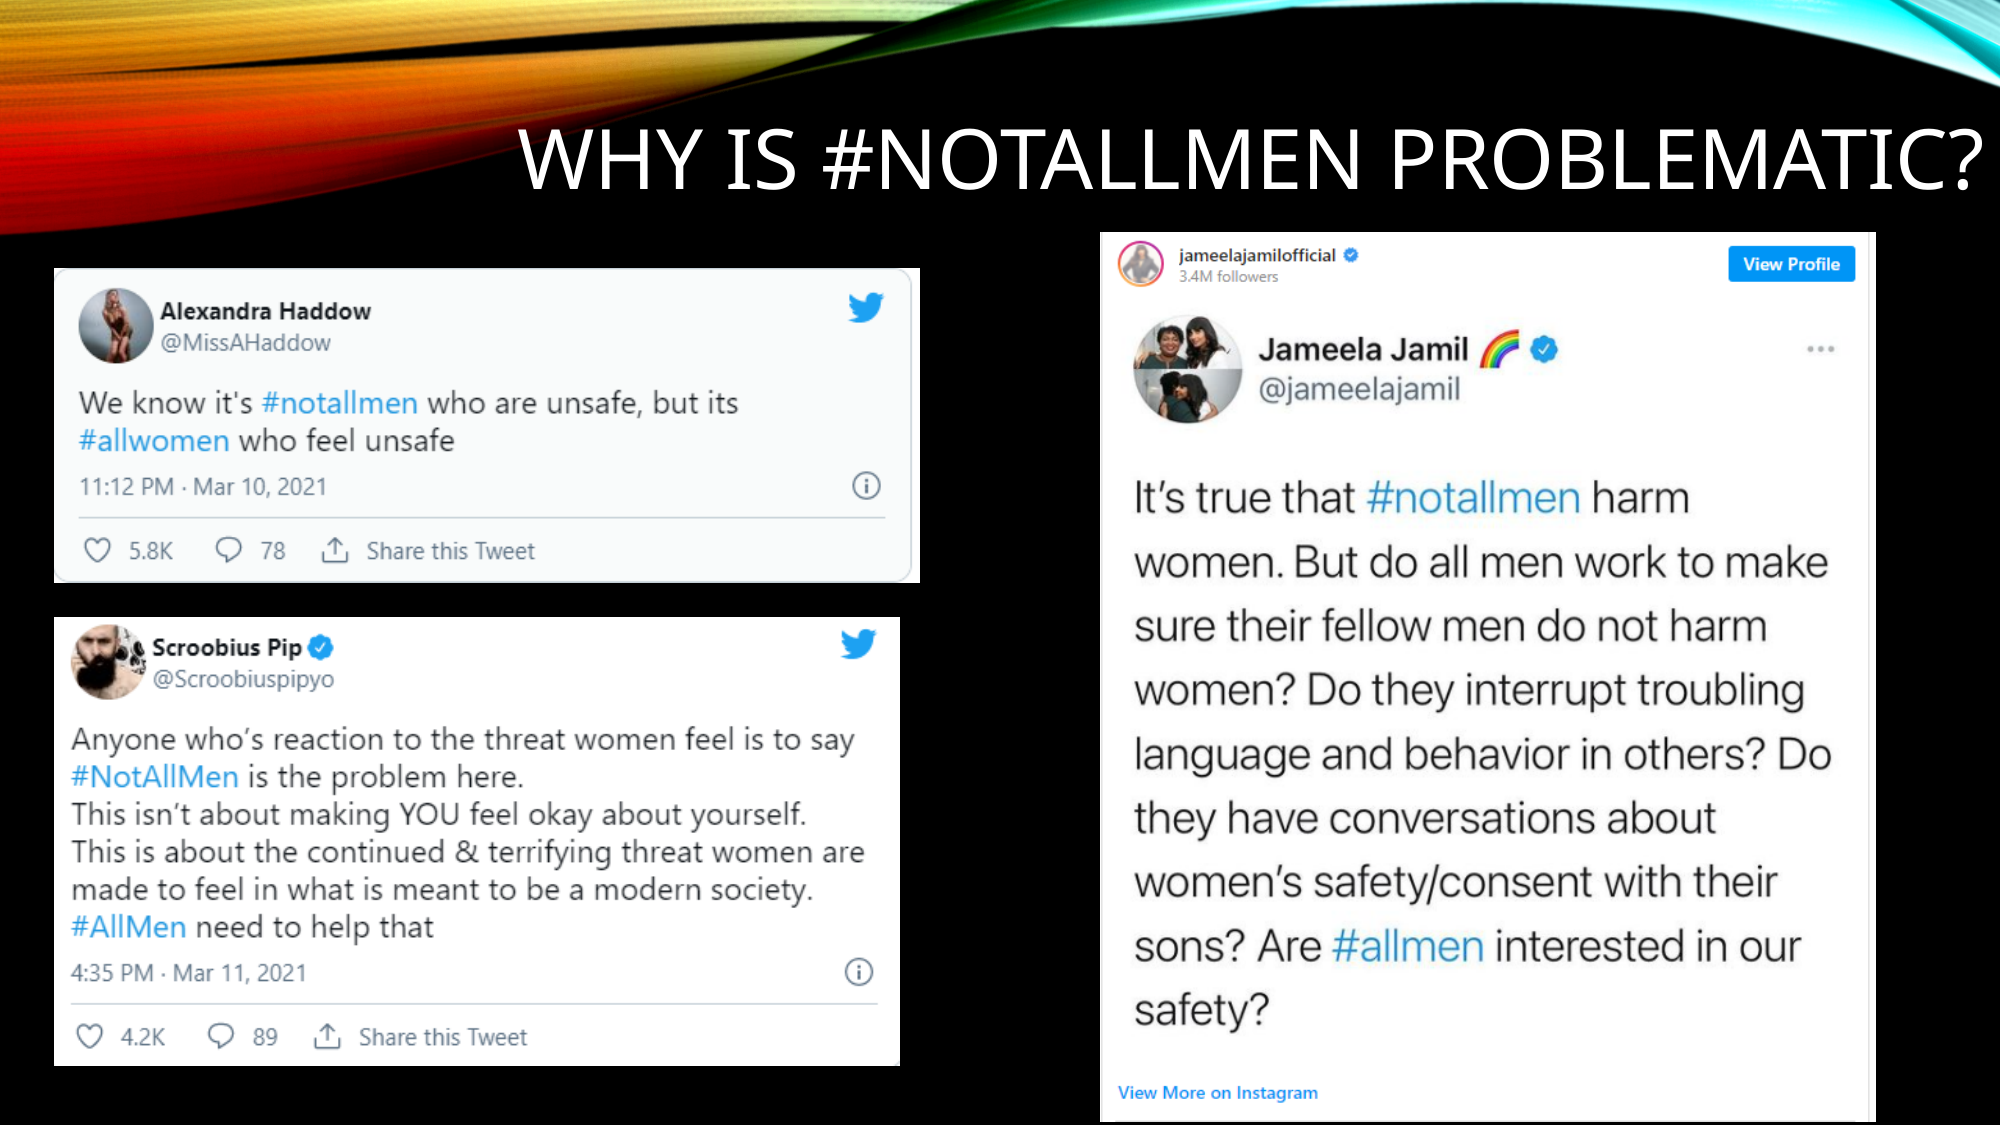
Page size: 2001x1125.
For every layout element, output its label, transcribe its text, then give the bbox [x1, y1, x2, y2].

picture [53, 268, 921, 584]
picture [1100, 231, 1877, 1122]
picture [0, 0, 2000, 237]
picture [53, 616, 900, 1066]
title Why is #notallmen problematic? [308, 56, 2000, 269]
